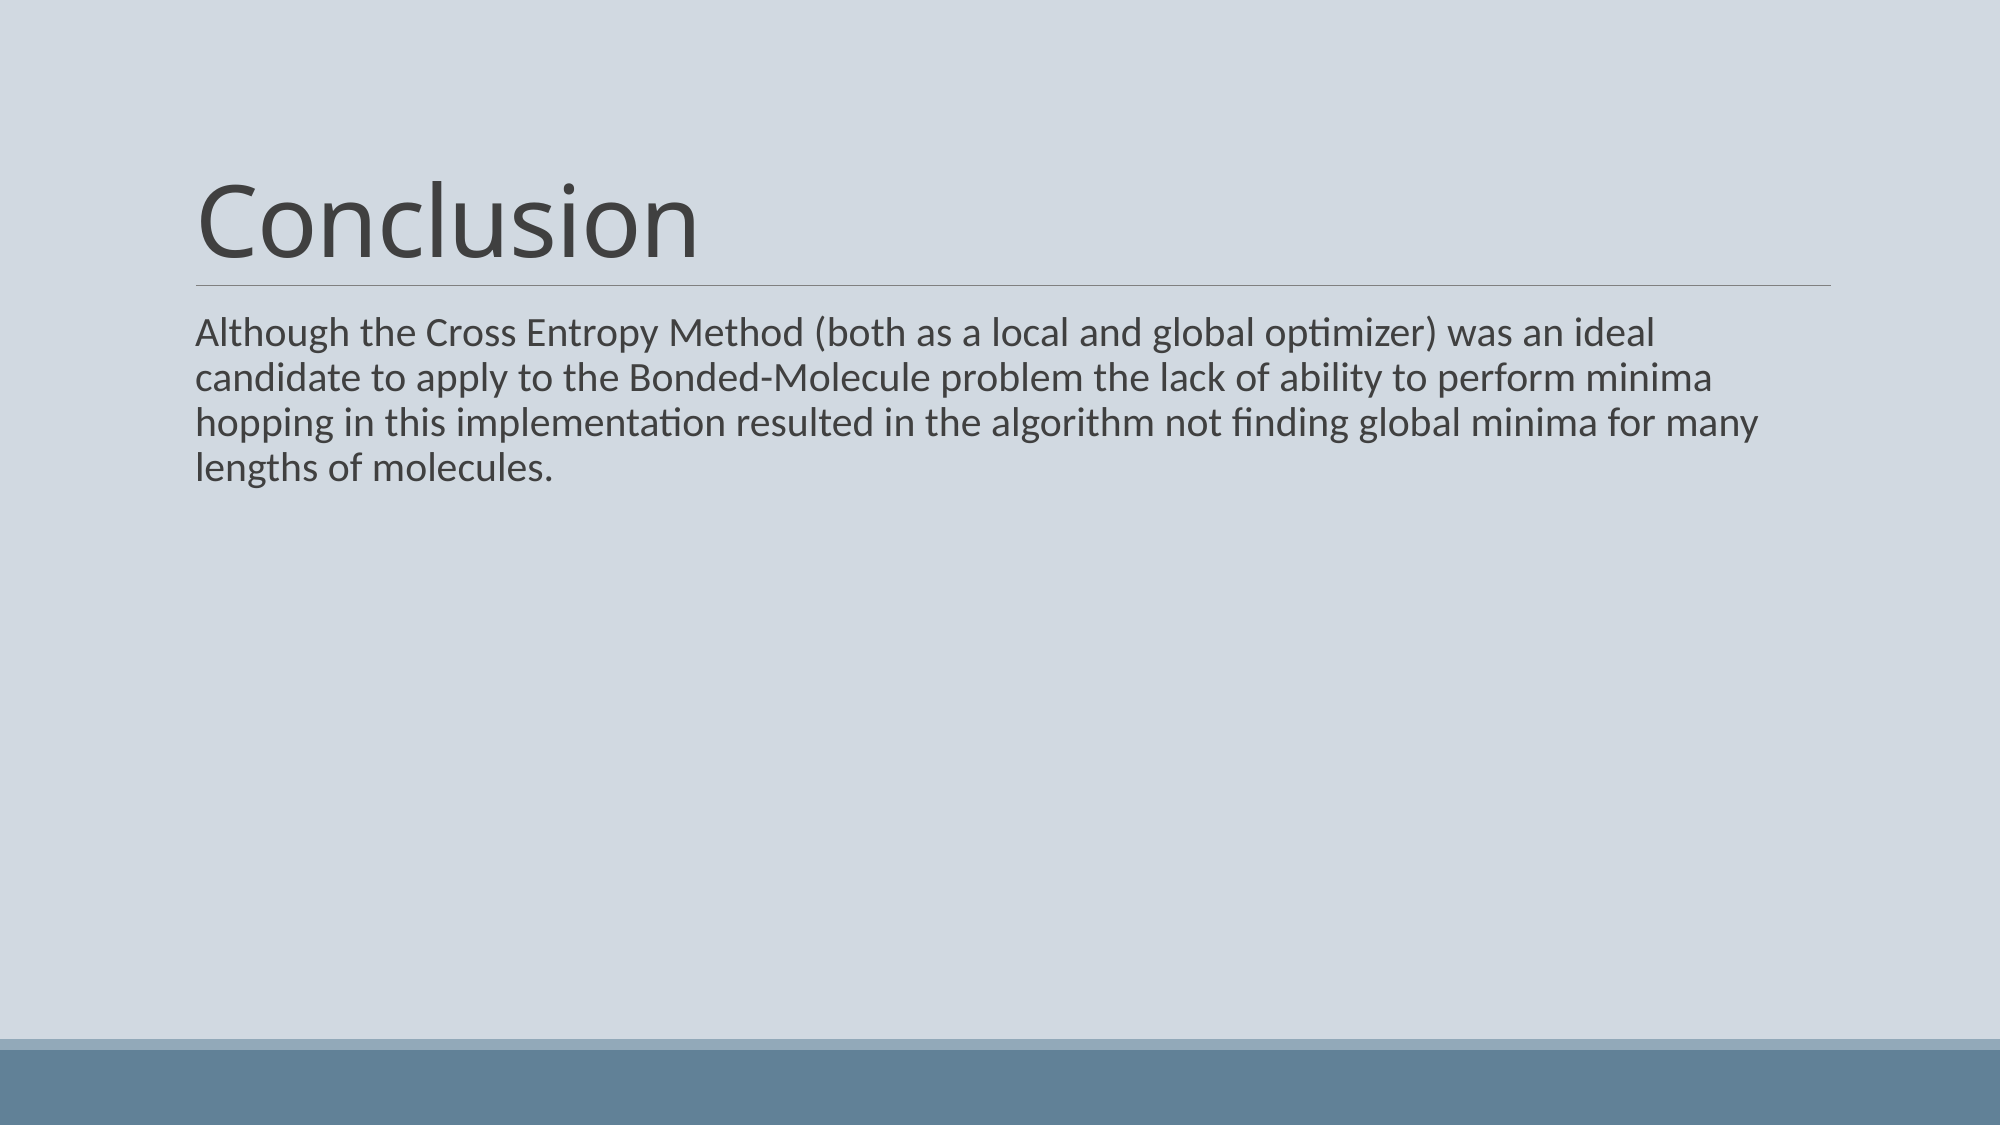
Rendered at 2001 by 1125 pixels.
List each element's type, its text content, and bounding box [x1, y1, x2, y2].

title Conclusion [180, 47, 1830, 285]
list Although the Cross Entropy Method (both as a local and global optimizer) was an ideal candidate to apply to the Bonded-Molecule problem the lack of ability to perform minima hopping in this implementation resulted in the algorithm not finding global minima for many lengths of molecules. [180, 302, 1830, 963]
